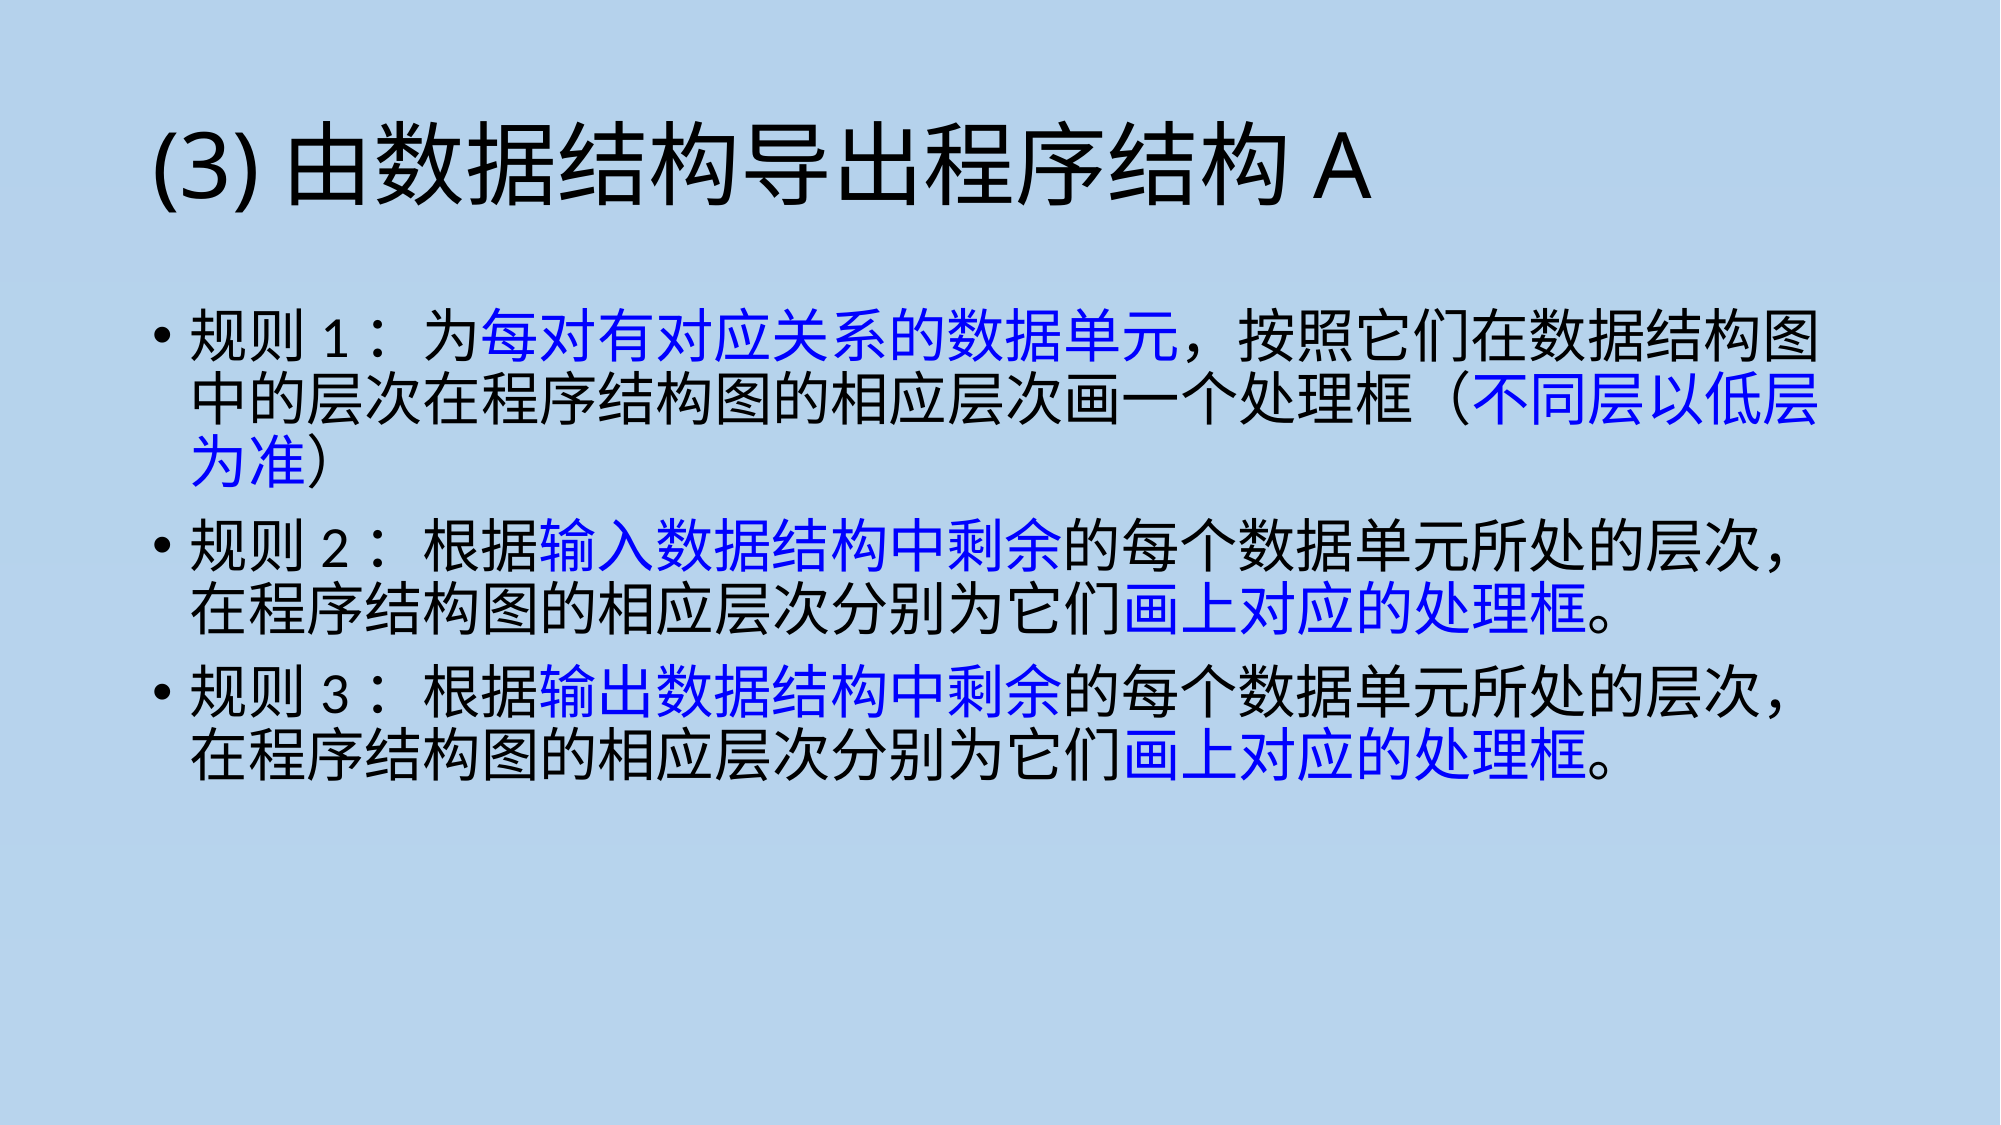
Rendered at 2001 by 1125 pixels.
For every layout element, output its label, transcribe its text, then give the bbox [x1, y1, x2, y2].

title (3)由数据结构导出程序结构A [137, 59, 1863, 278]
list 规则1：为每对有对应关系的数据单元，按照它们在数据结构图中的层次在程序结构图的相应层次画一个处理框（不同层以低层为准） 规则2：根据输入数据结构中剩余的每个数据单元所处的层次，在程序结构图的相应层次分别为它们画上对应的处理框。 规则3：根据输出数据结构中剩余的每个数据单元所处的层次，在程序结构图的相应层次分别为它们画上对应的处理框。 [137, 299, 1863, 1014]
